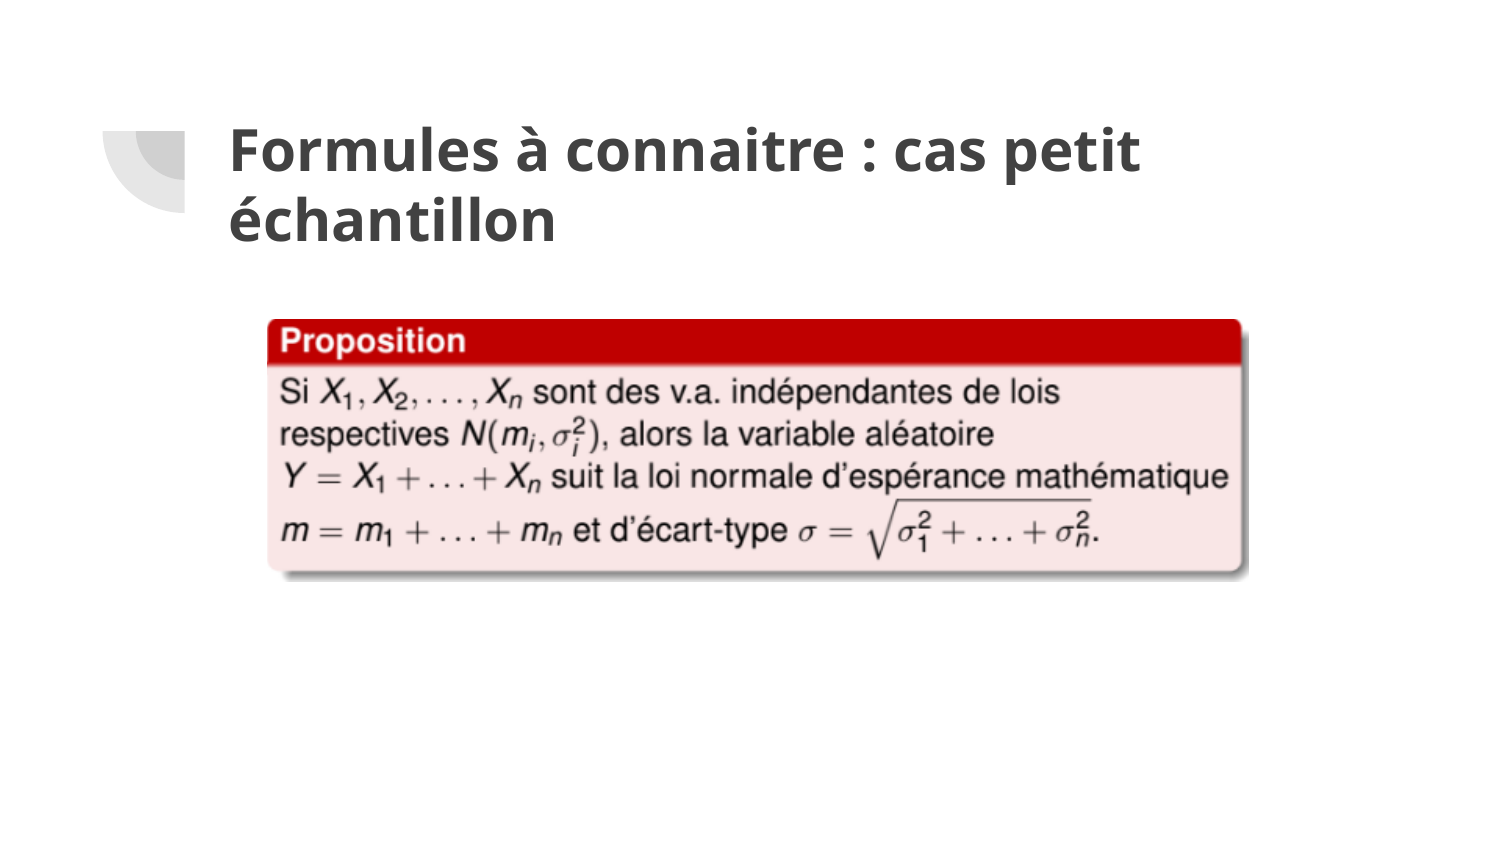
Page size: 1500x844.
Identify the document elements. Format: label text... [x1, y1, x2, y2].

picture [267, 319, 1249, 583]
title Formules à connaitre : cas petit échantillon [213, 98, 1368, 263]
